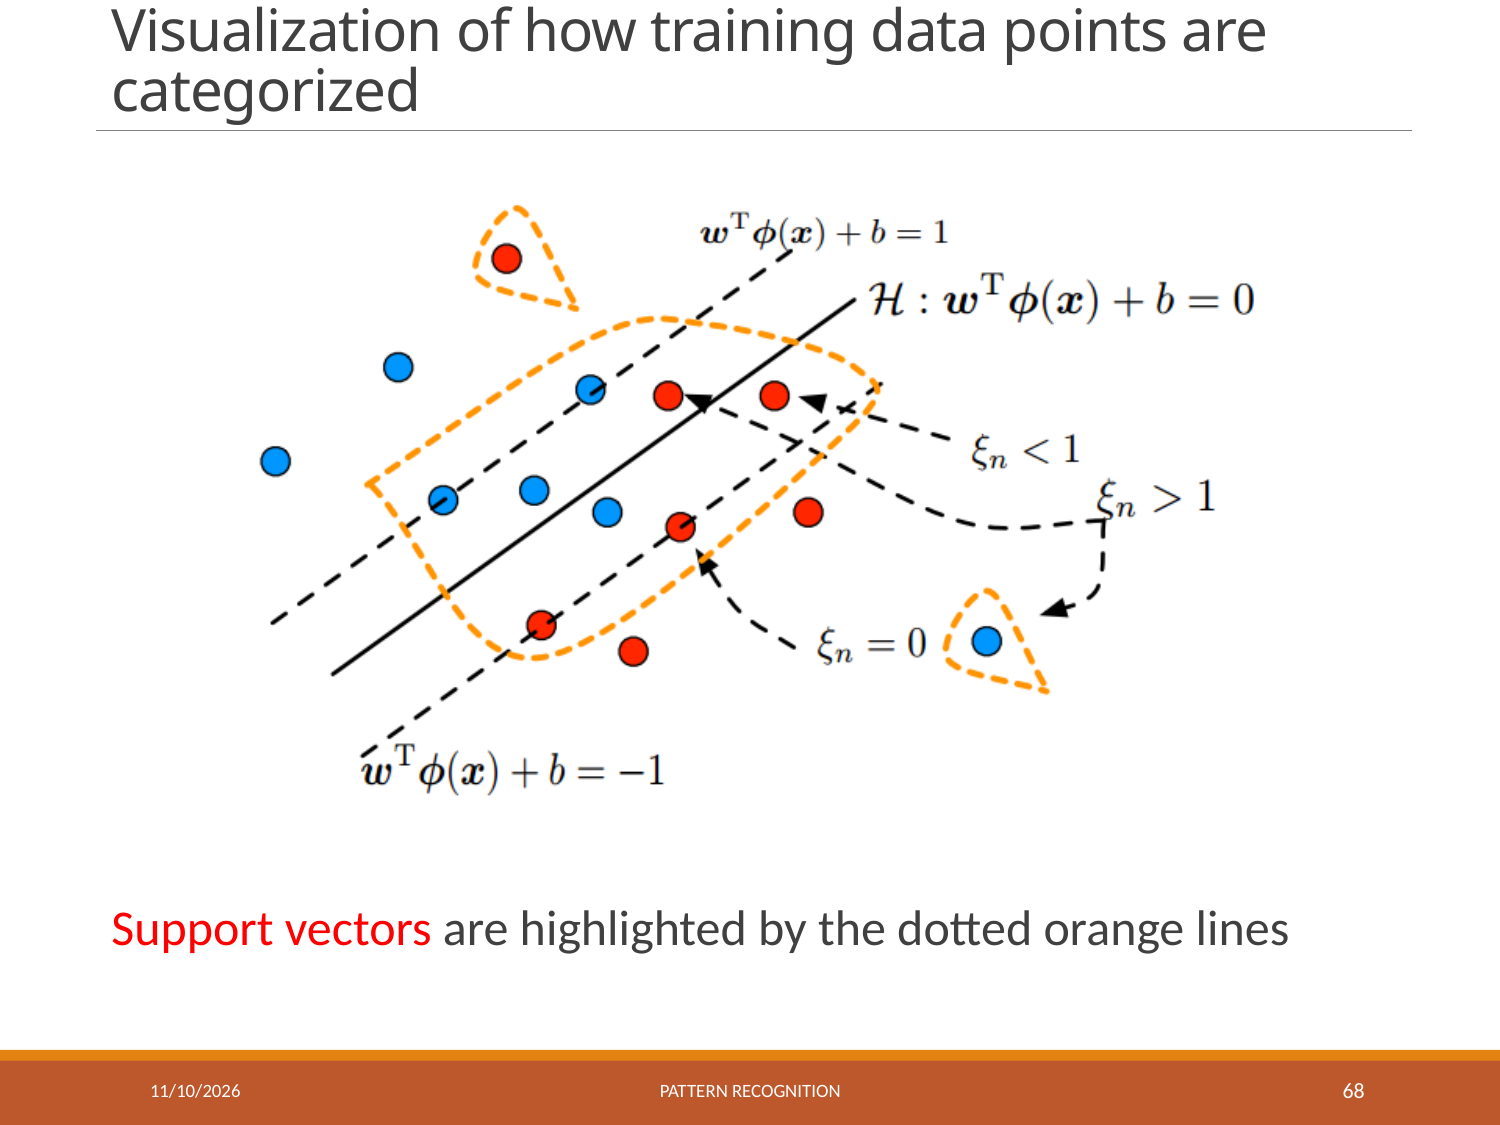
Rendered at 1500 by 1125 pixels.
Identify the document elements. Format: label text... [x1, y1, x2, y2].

picture [234, 193, 1266, 809]
list Support vectors are highlighted by the dotted orange lines [96, 140, 1413, 1034]
title Visualization of how training data points are categorized [96, 19, 1413, 131]
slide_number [135, 1059, 440, 1120]
slide_number 68 [1218, 1059, 1380, 1120]
footer Pattern recognition [453, 1059, 1047, 1120]
